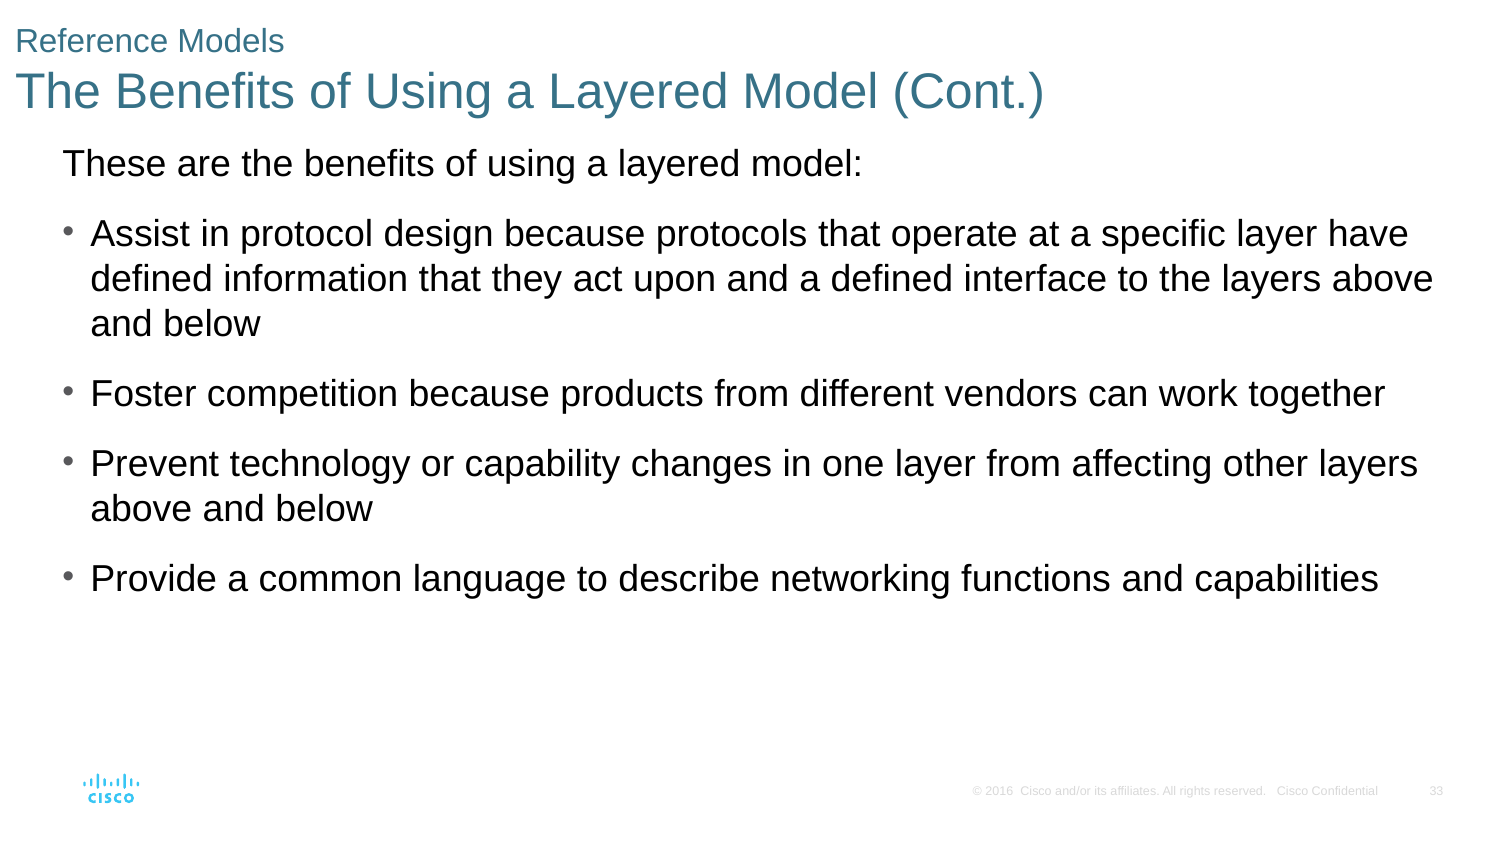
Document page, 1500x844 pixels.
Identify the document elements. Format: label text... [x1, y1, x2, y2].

title Reference Models The Benefits of Using a Layered Model (Cont.) [0, 6, 1500, 131]
list These are the benefits of using a layered model: Assist in protocol design because protocols that operate at a specific layer have defined information that they act upon and a defined interface to the layers above and below Foster competition because products from different vendors can work together Prevent technology or capability changes in one layer from affecting other layers above and below Provide a common language to describe networking functions and capabilities [47, 131, 1500, 681]
